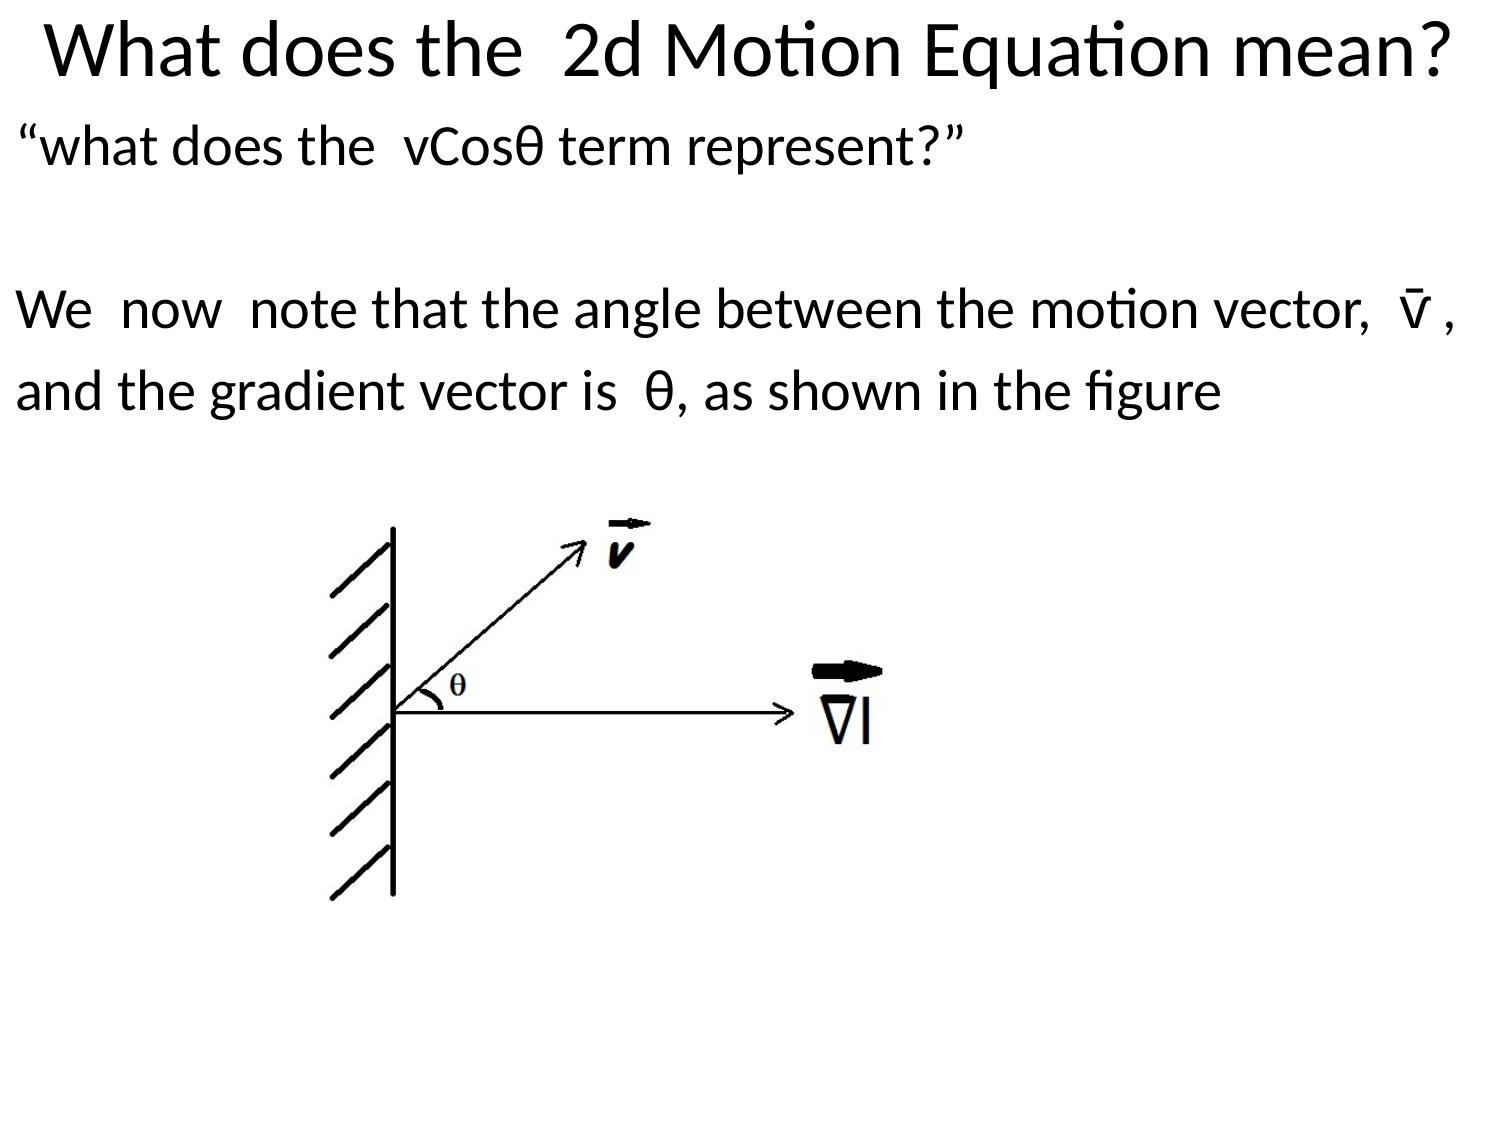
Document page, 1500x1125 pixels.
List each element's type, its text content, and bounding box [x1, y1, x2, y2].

picture [0, 487, 1500, 1105]
title What does the 2d Motion Equation mean? [0, 0, 1500, 99]
list “what does the vCosθ term represent?” We now note that the angle between the motion vector, ѵ̄ , and the gradient vector is θ, as shown in the figure [0, 99, 1500, 486]
